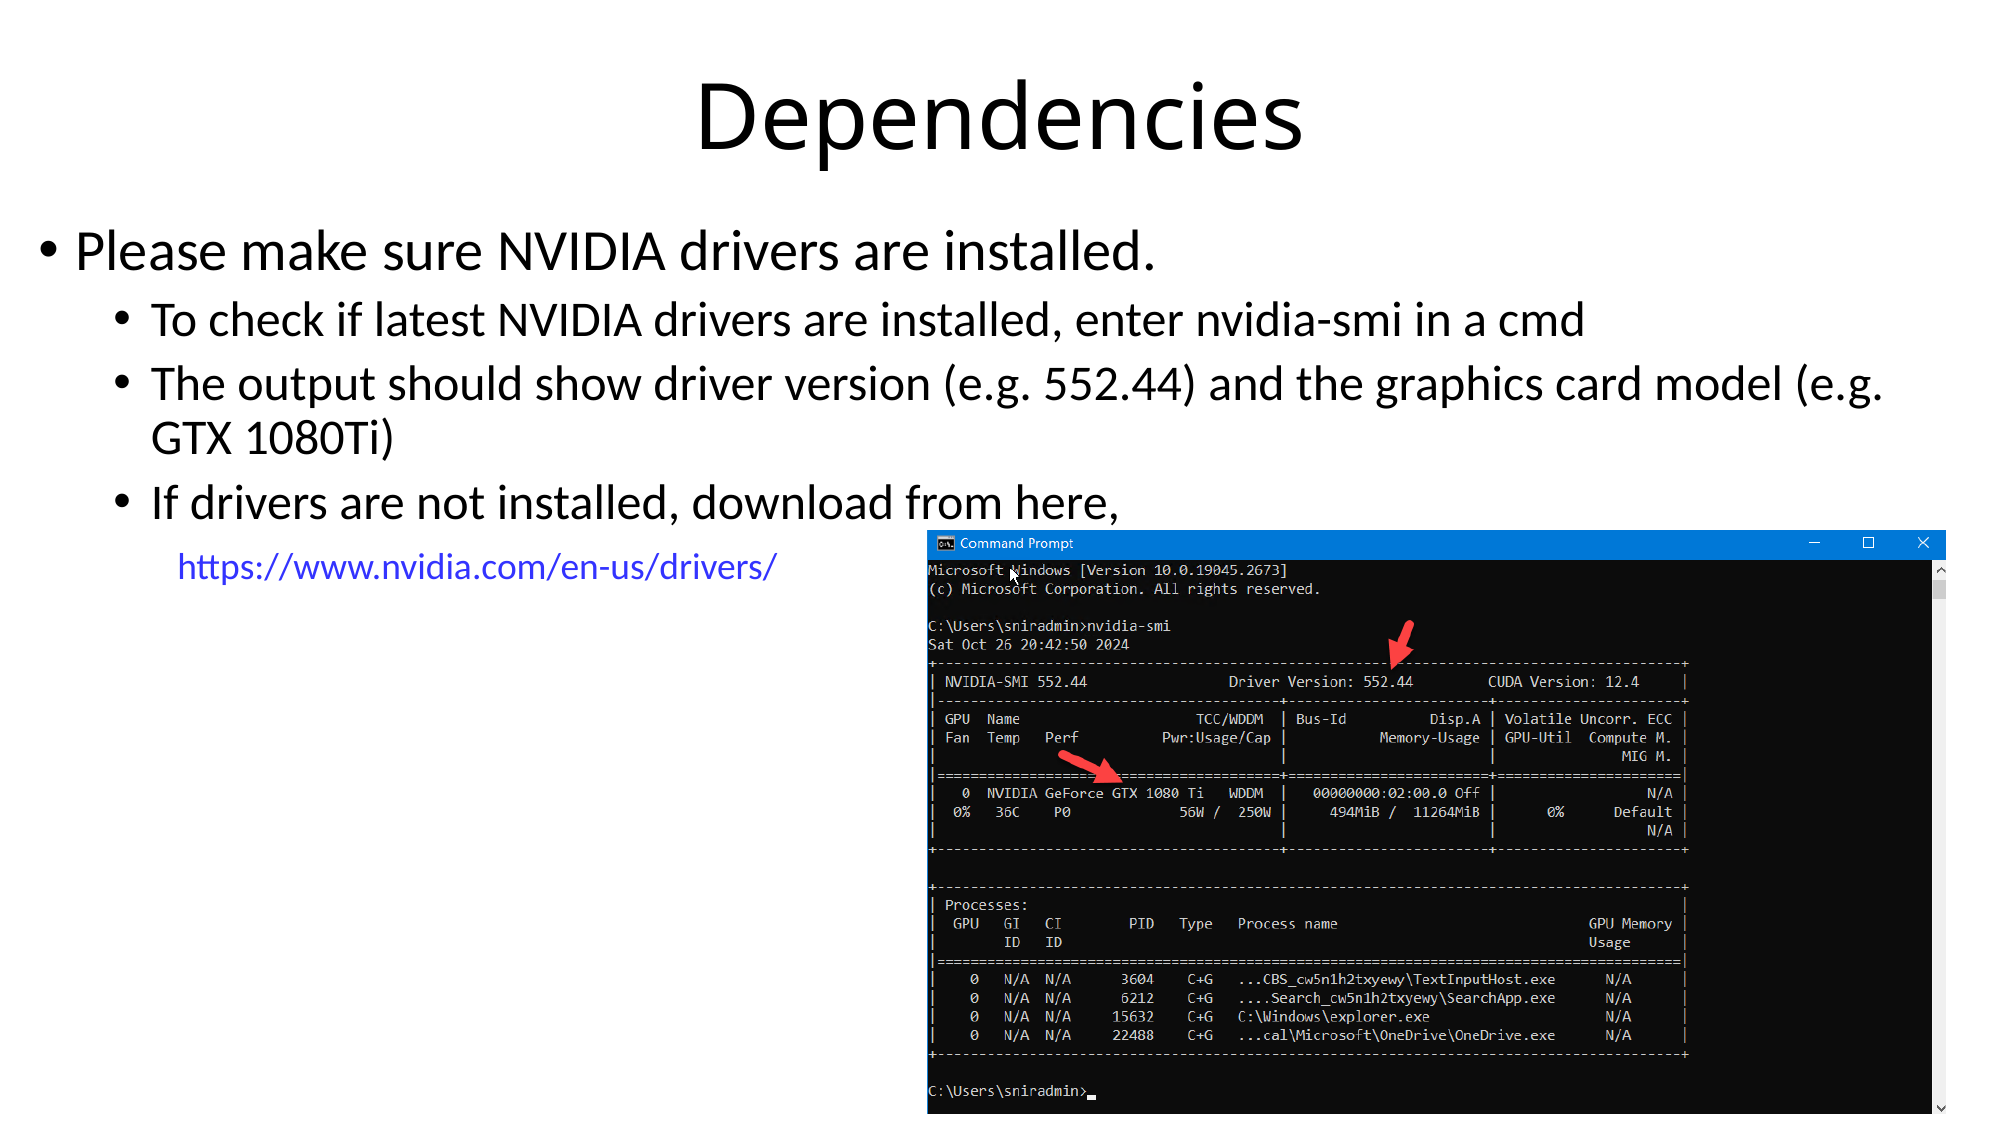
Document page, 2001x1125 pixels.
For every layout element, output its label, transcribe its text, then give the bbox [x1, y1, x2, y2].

picture [927, 530, 1946, 1114]
title Dependencies [137, 11, 1863, 212]
text_box https://www.nvidia.com/en-us/drivers/ [162, 534, 927, 595]
list Please make sure NVIDIA drivers are installed. To check if latest NVIDIA drivers are installed, enter nvidia-smi in a cmd The output should show driver version (e.g. 552.44) and the graphics card model (e.g. GTX 1080Ti) If drivers are not installed, download from here, [23, 212, 1977, 958]
